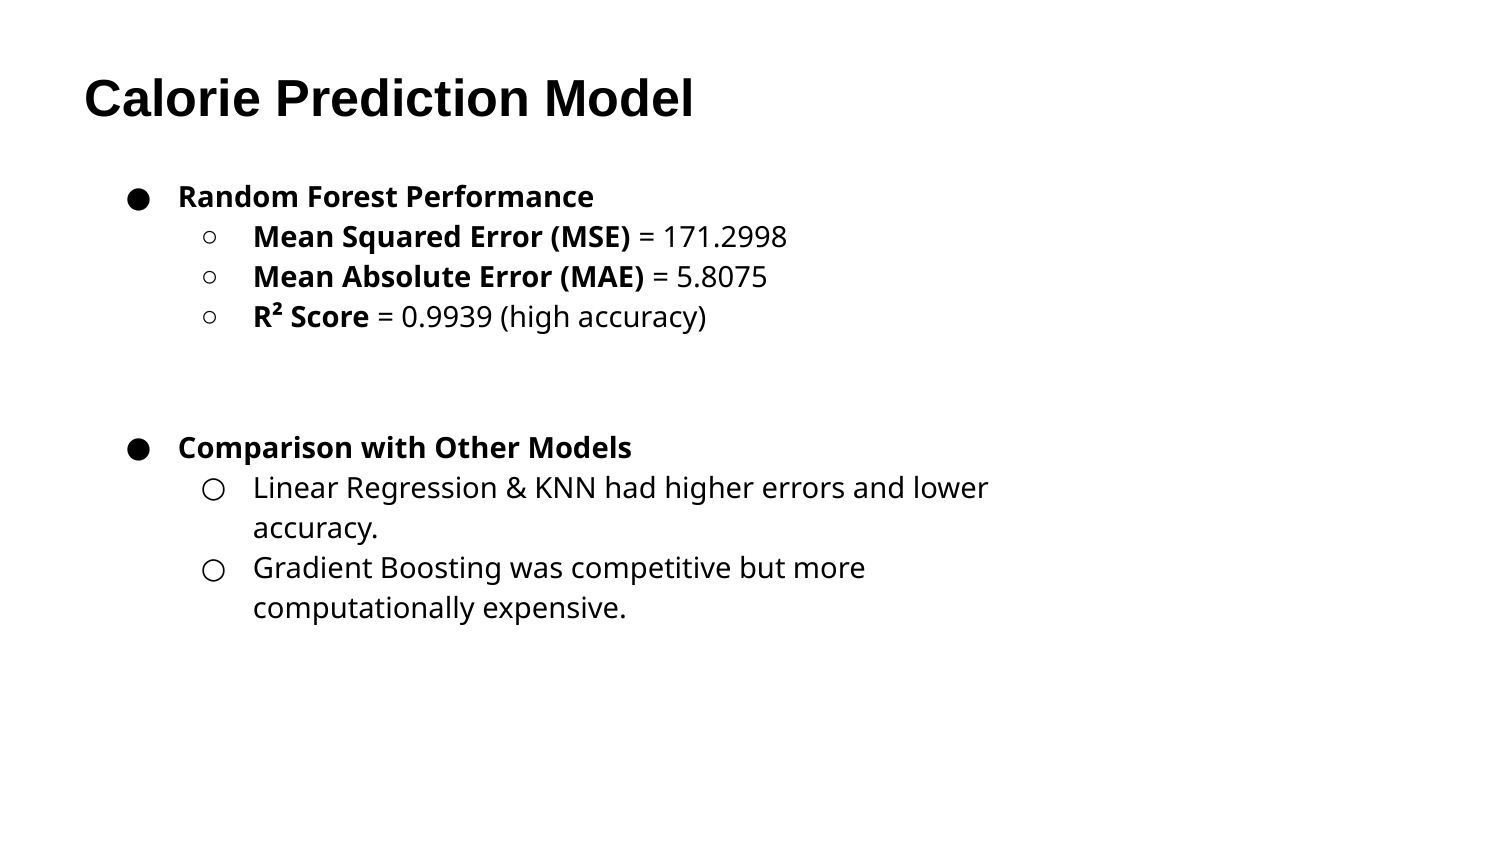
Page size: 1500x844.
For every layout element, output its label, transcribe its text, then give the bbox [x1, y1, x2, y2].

text_box Random Forest Performance Mean Squared Error (MSE) = 171.2998 Mean Absolute Error (MAE) = 5.8075 R² Score = 0.9939 (high accuracy) Comparison with Other Models Linear Regression & KNN had higher errors and lower accuracy. Gradient Boosting was competitive but more computationally expensive. [87, 158, 1104, 402]
text_box Calorie Prediction Model [70, 40, 1189, 120]
